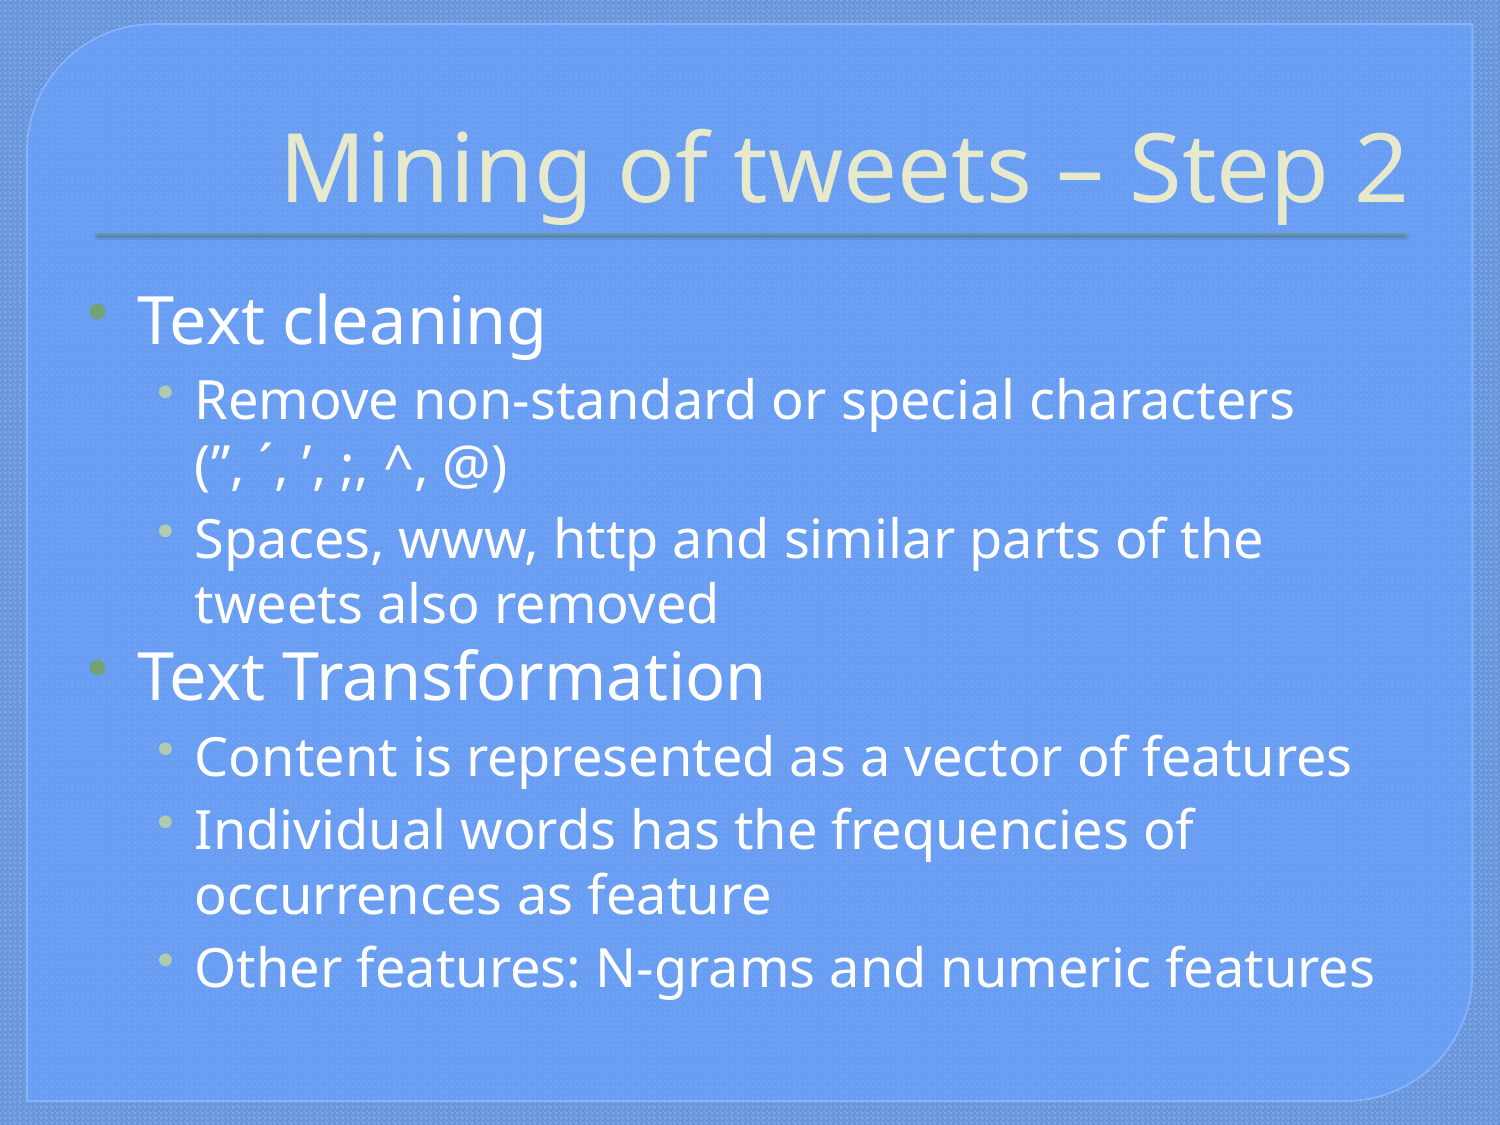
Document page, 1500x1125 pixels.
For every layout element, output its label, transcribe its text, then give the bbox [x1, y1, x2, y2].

list Text cleaning Remove non-standard or special characters (”, ´, ’, ;, ^, @) Spaces, www, http and similar parts of the tweets also removed Text Transformation Content is represented as a vector of features Individual words has the frequencies of occurrences as feature Other features: N-grams and numeric features [75, 270, 1425, 1013]
title Mining of tweets – Step 2 [75, 41, 1425, 230]
